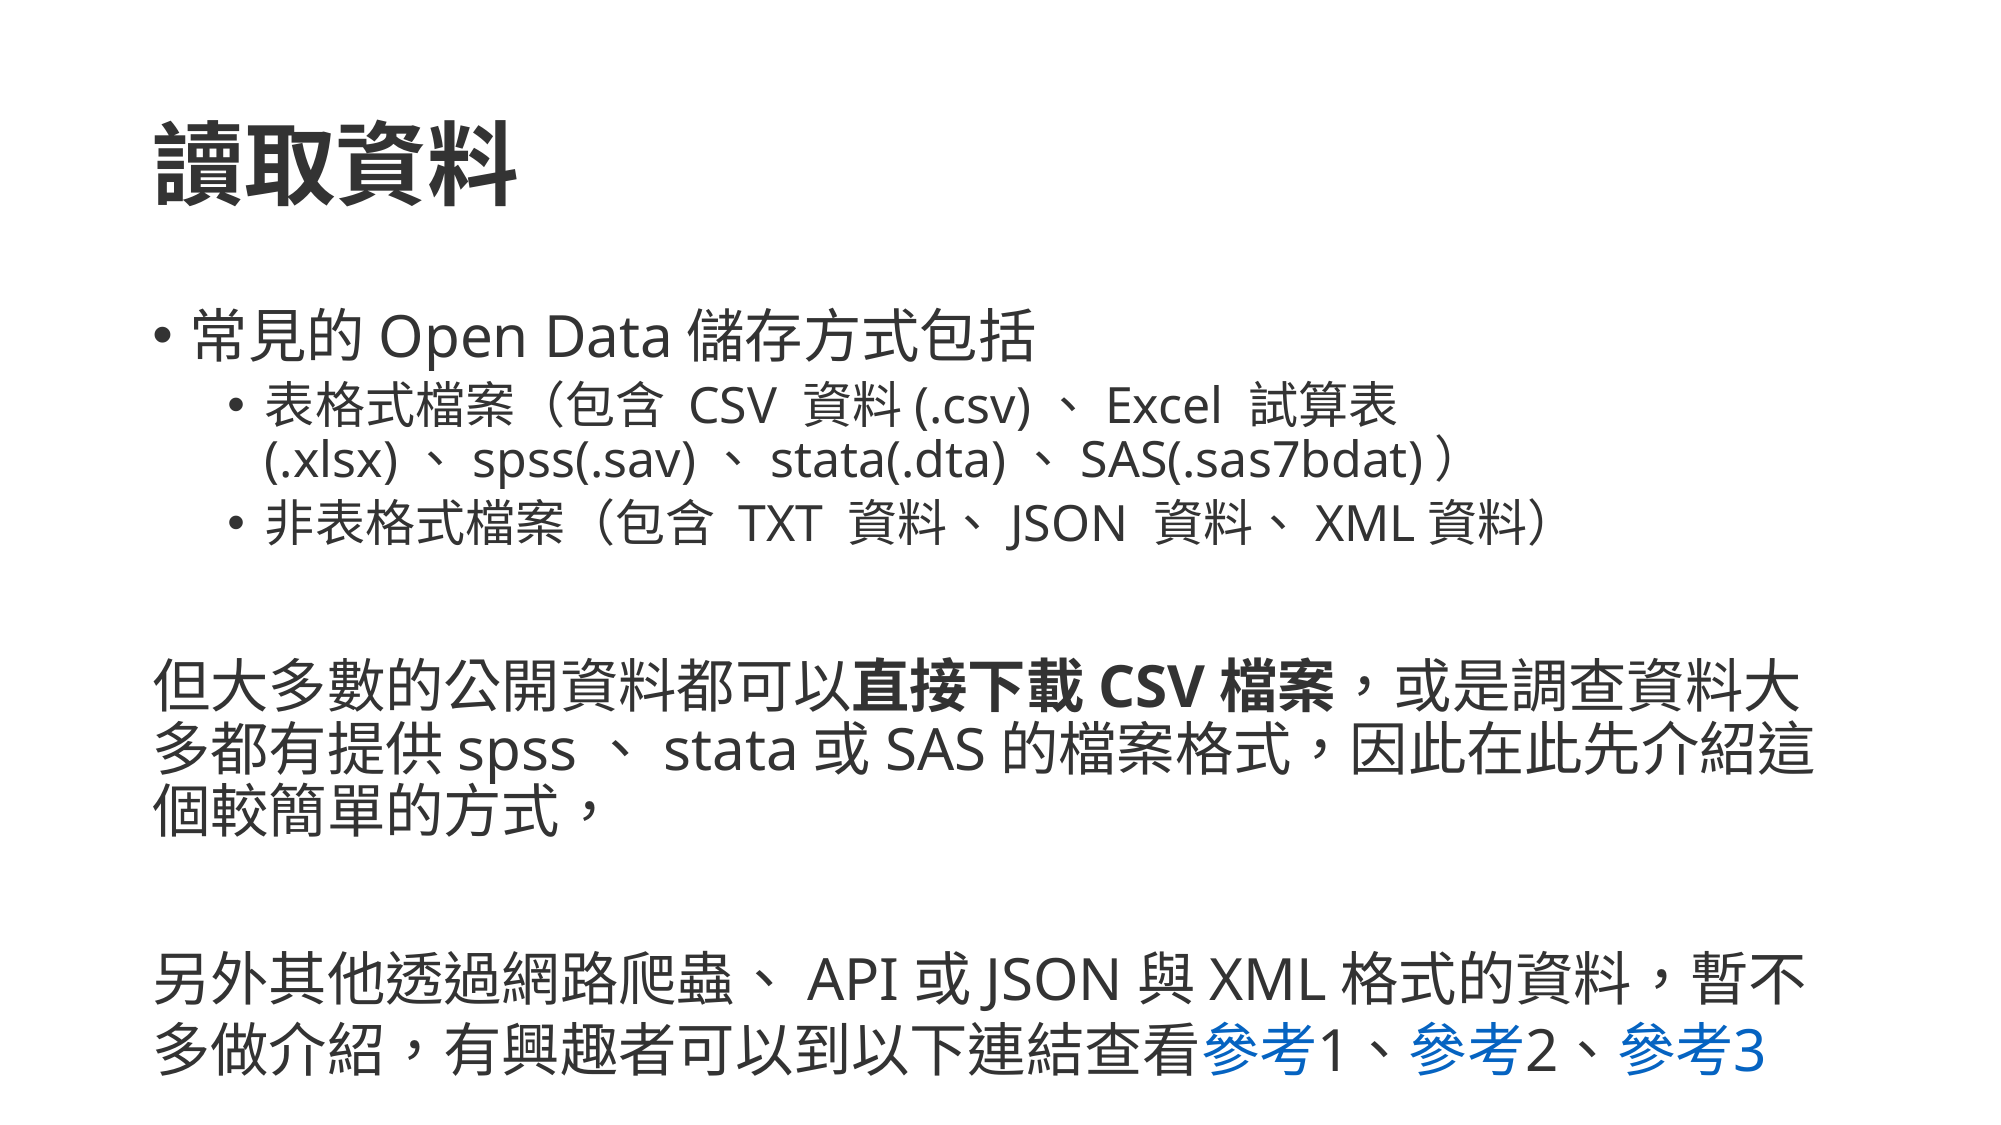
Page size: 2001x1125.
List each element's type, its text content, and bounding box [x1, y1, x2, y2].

list 常見的Open Data儲存方式包括 表格式檔案（包含 CSV 資料(.csv)、Excel 試算表(.xlsx)、spss(.sav)、stata(.dta)、SAS(.sas7bdat)） 非表格式檔案（包含 TXT 資料、JSON 資料、XML資料） 但大多數的公開資料都可以直接下載CSV檔案，或是調查資料大多都有提供spss、stata或SAS的檔案格式，因此在此先介紹這個較簡單的方式， 另外其他透過網路爬蟲、API或JSON與XML格式的資料，暫不多做介紹，有興趣者可以到以下連結查看參考1、參考2、參考3 [137, 299, 1863, 1125]
title 讀取資料 [137, 59, 1863, 278]
